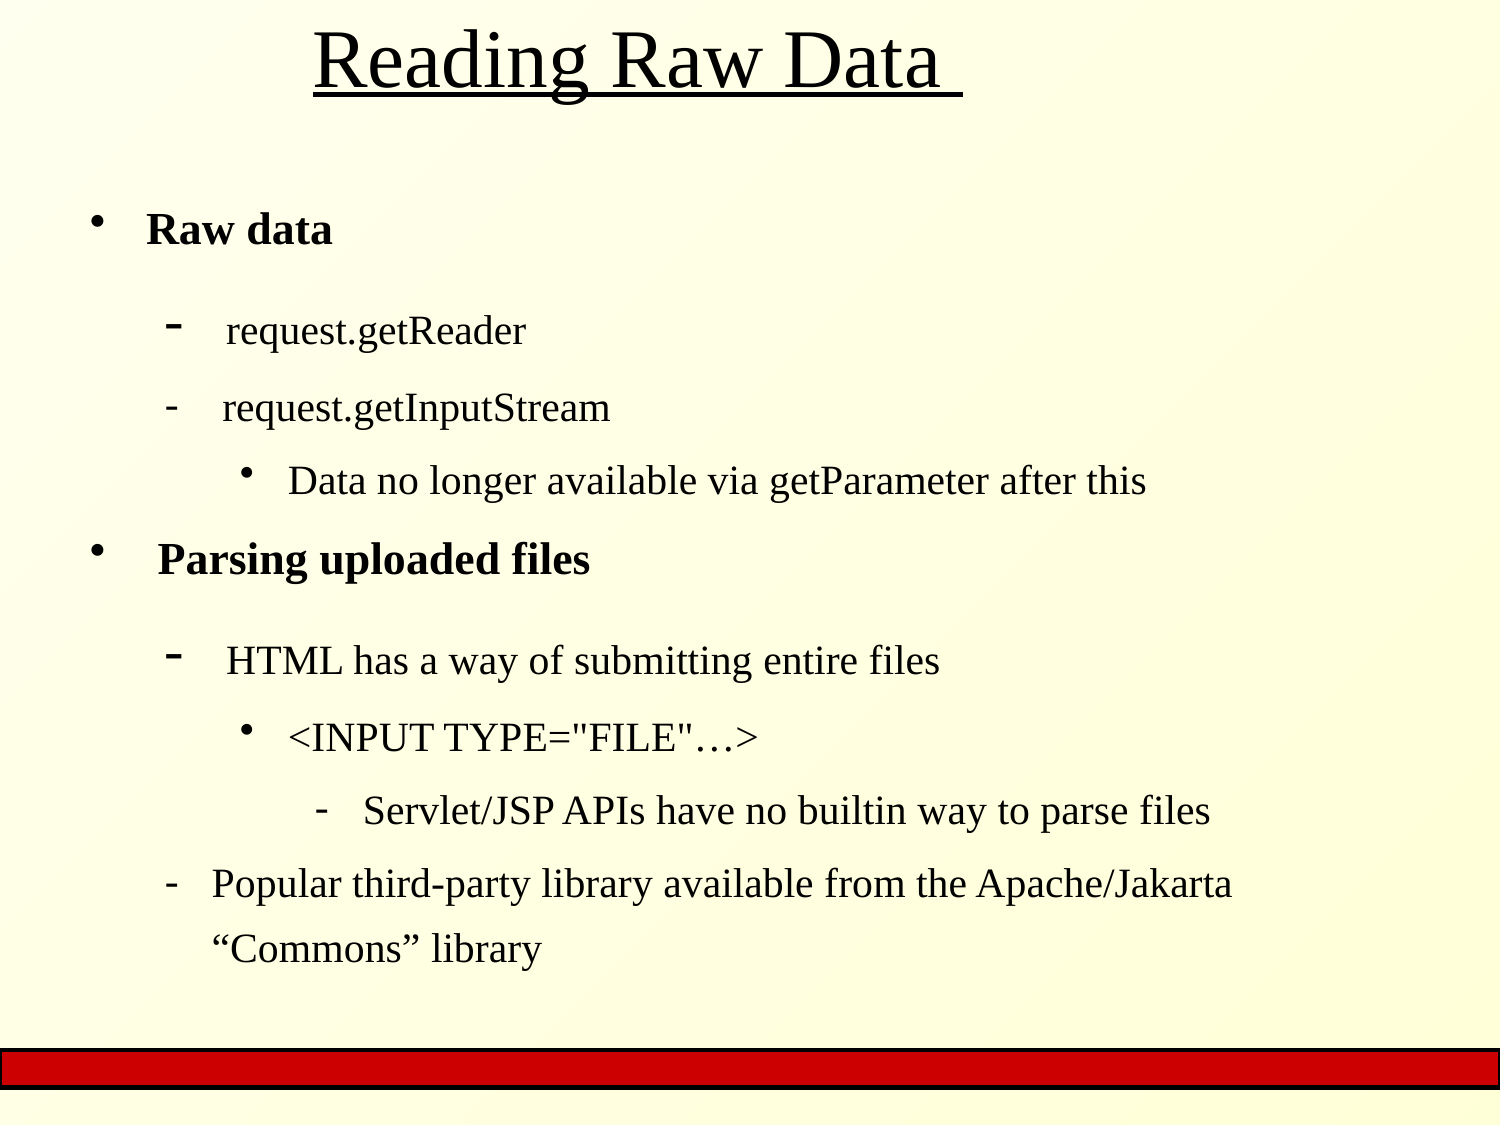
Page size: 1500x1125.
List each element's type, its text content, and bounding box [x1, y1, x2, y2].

title Reading Raw Data [0, 0, 1275, 125]
list Raw data request.getReader request.getInputStream Data no longer available via getParameter after this Parsing uploaded files HTML has a way of submitting entire files <INPUT TYPE="FILE"…> Servlet/JSP APIs have no builtin way to parse files Popular third-party library available from the Apache/Jakarta “Commons” library [75, 174, 1425, 1005]
